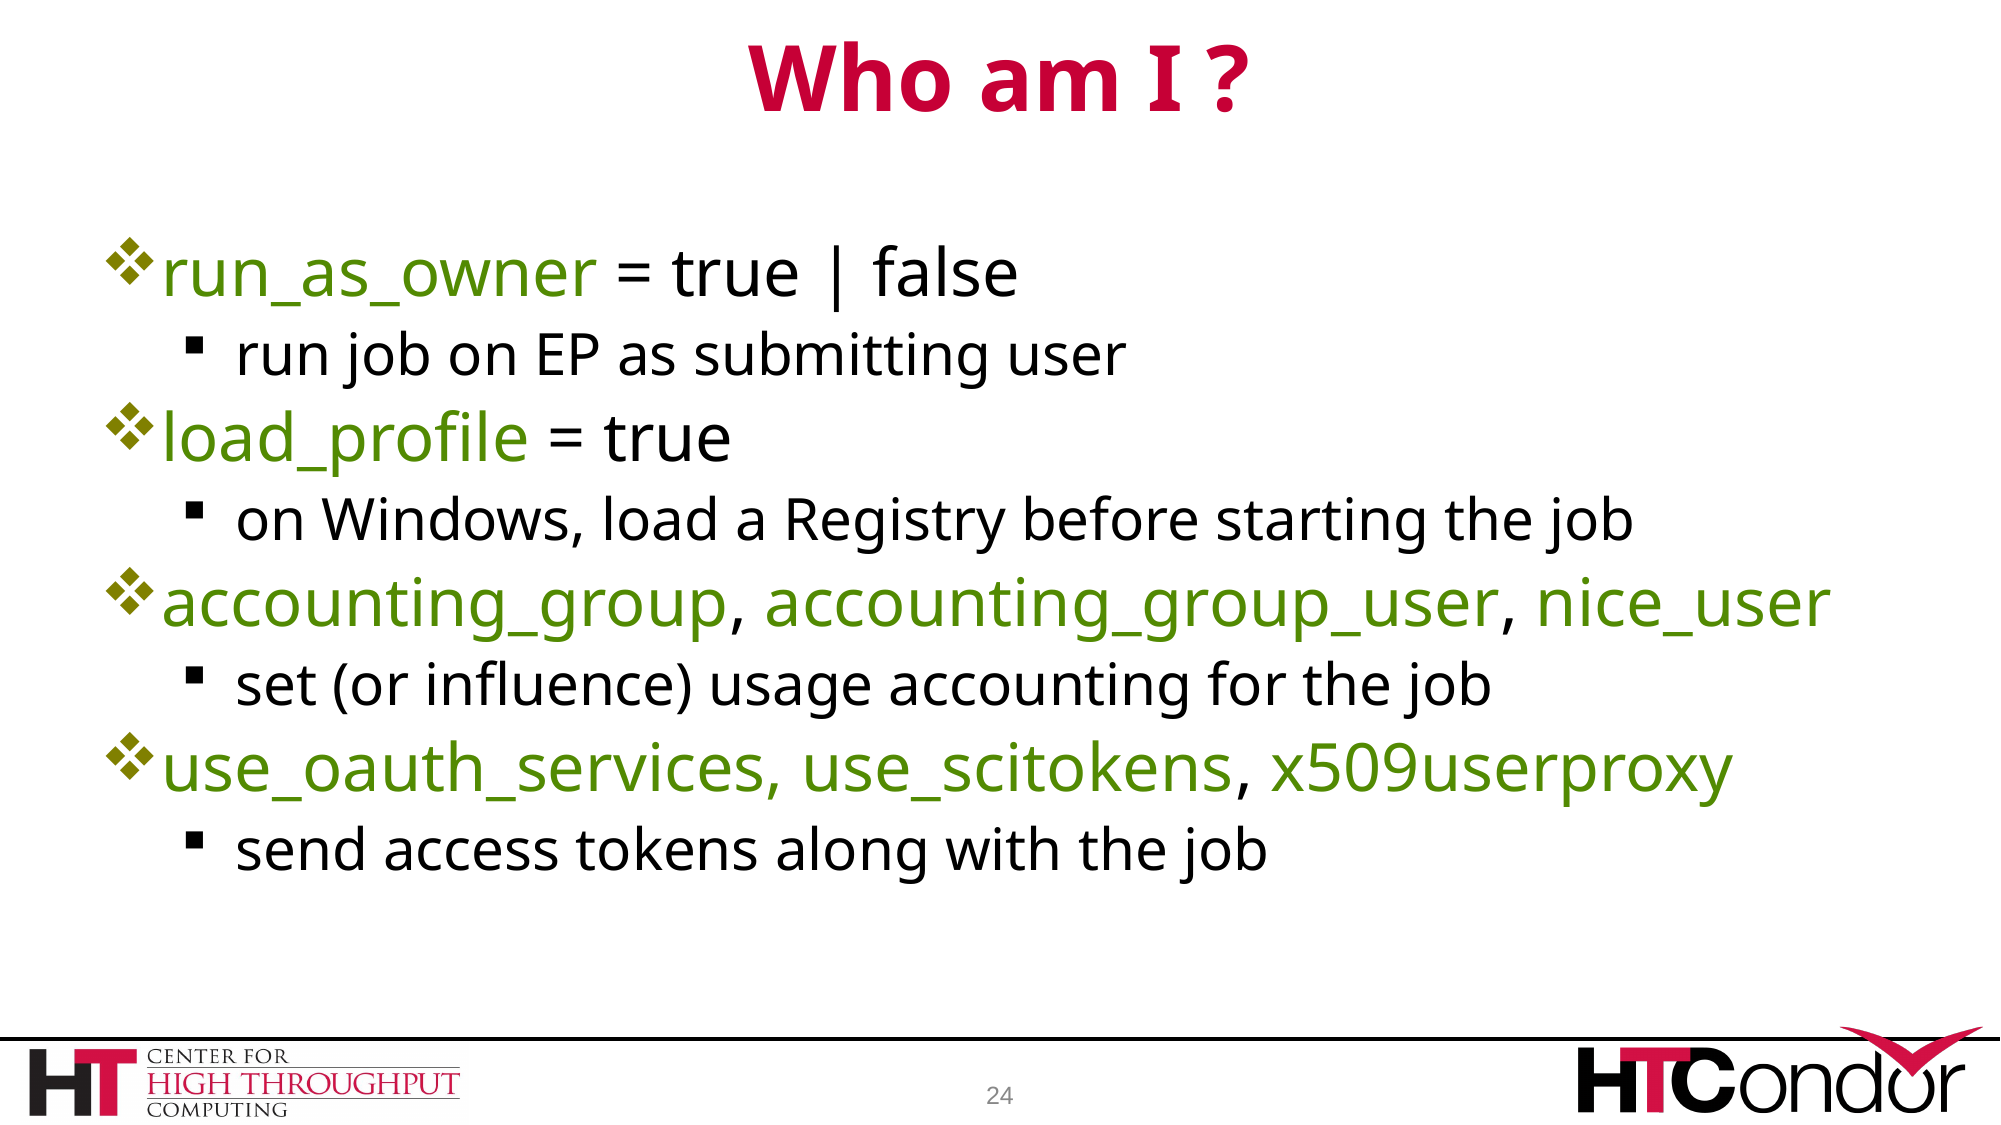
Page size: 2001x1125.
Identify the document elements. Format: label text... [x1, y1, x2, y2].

slide_number 24 [766, 1065, 1234, 1125]
picture [20, 1041, 469, 1125]
title Who am I ? [0, 0, 2000, 150]
picture [1573, 1025, 1988, 1119]
list run_as_owner = true | false run job on EP as submitting user load_profile = true on Windows, load a Registry before starting the job accounting_group, accounting_group_user, nice_user set (or influence) usage accounting for the job use_oauth_services, use_scitokens, x509userproxy send access tokens along with the job [70, 222, 1908, 916]
